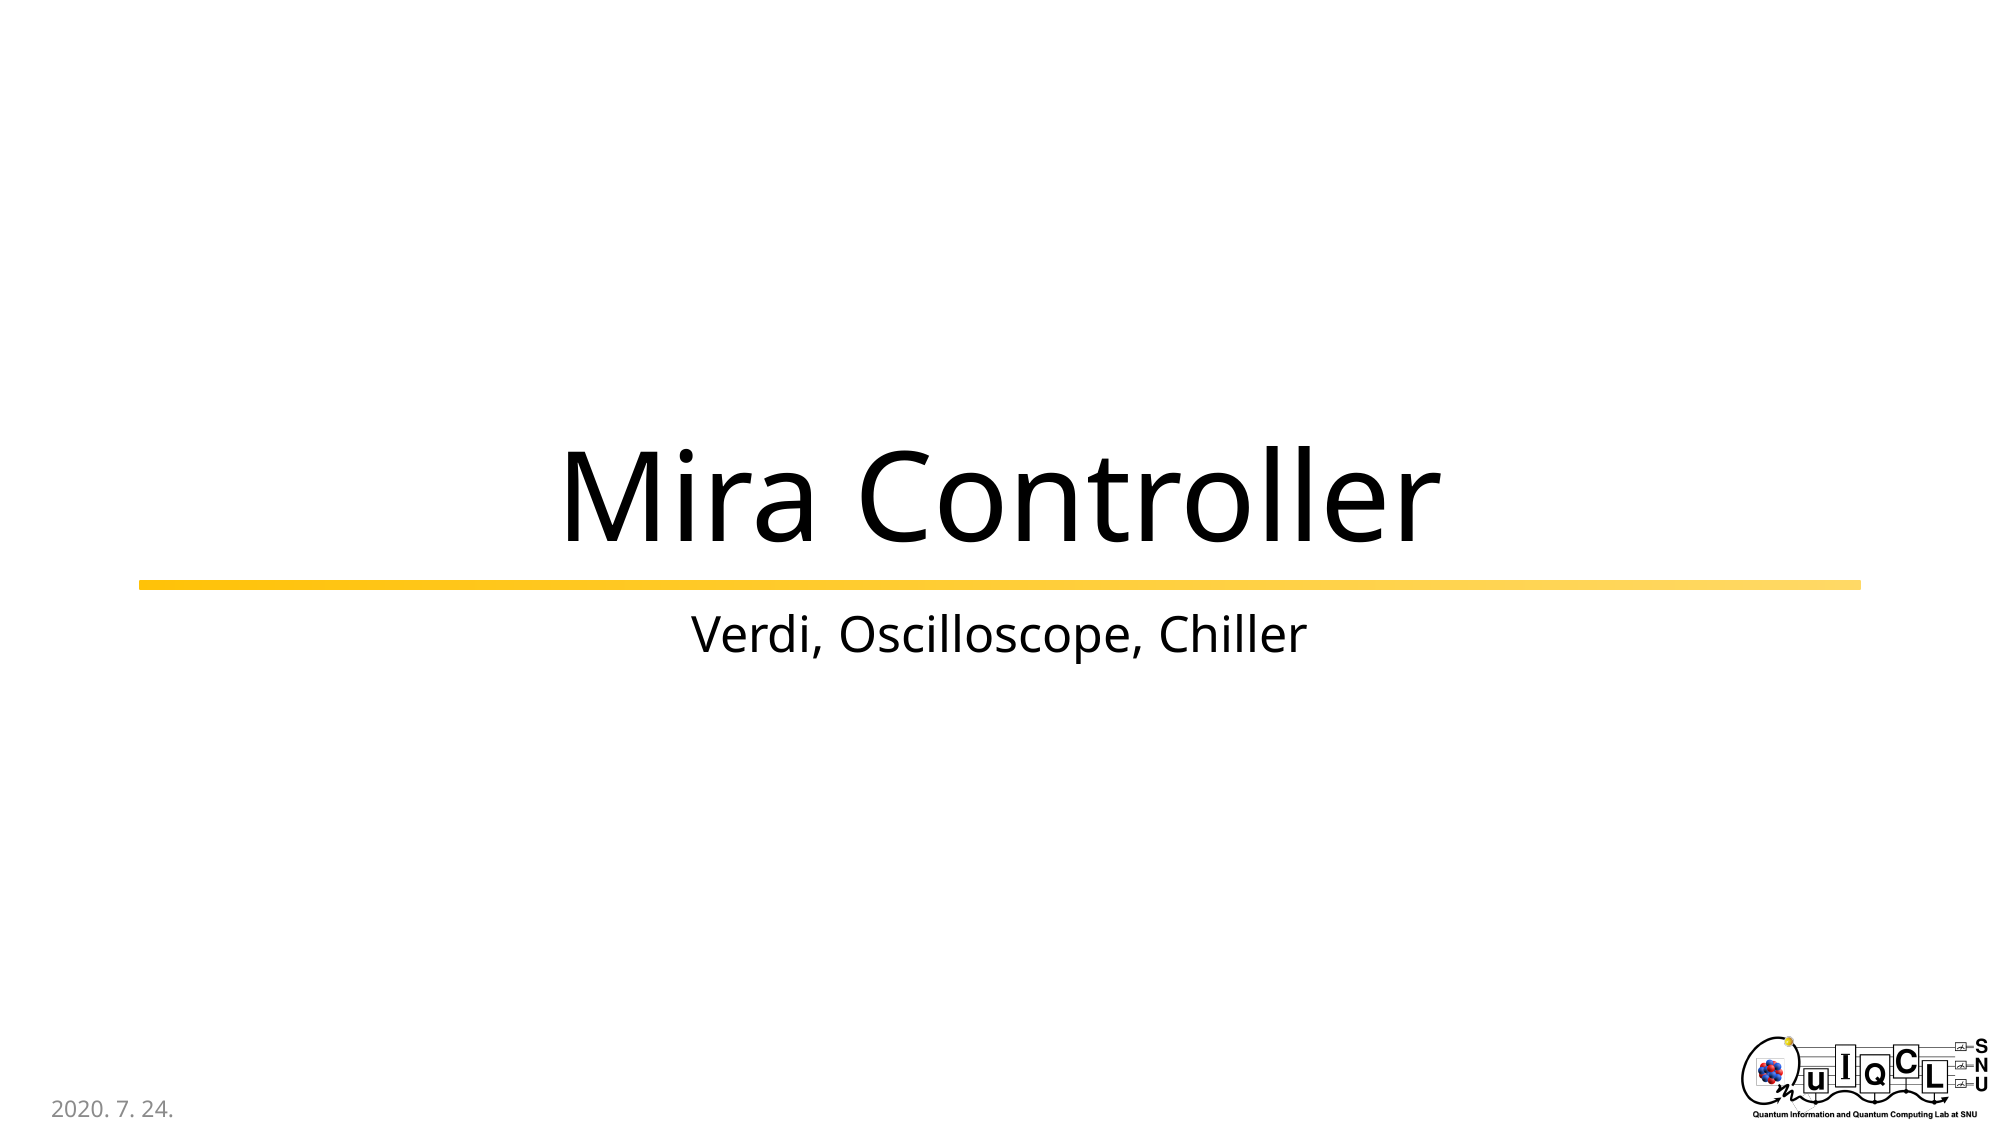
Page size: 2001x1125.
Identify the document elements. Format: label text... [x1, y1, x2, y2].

picture [1741, 1028, 2000, 1125]
subtitle Verdi, Oscilloscope, Chiller [249, 602, 1750, 874]
title Mira Controller [249, 184, 1750, 576]
slide_number 2020. 7. 24. [36, 1078, 486, 1125]
